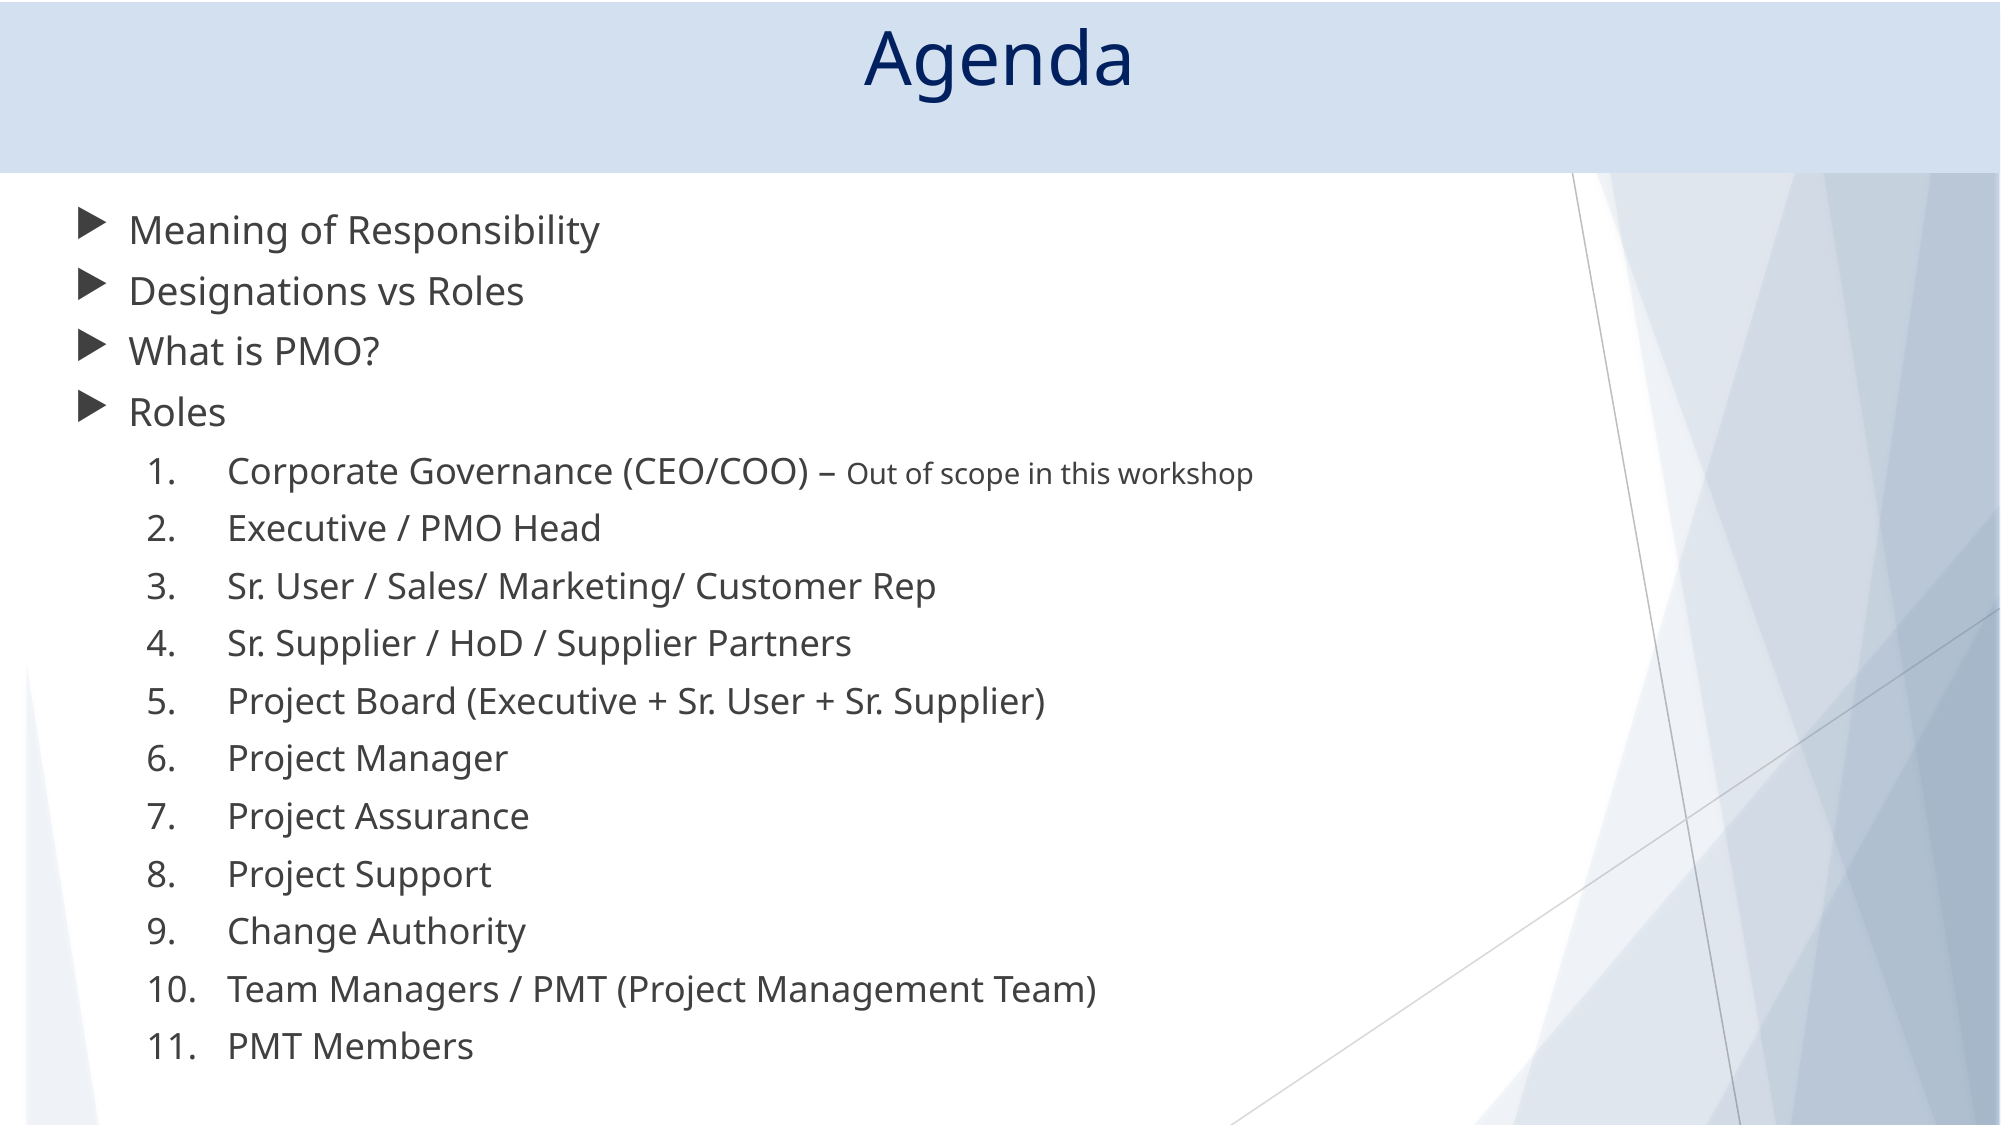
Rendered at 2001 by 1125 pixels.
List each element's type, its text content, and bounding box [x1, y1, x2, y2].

title Agenda [0, 2, 2000, 173]
list Meaning of Responsibility Designations vs Roles What is PMO? Roles Corporate Governance (CEO/COO) – Out of scope in this workshop Executive / PMO Head Sr. User / Sales/ Marketing/ Customer Rep Sr. Supplier / HoD / Supplier Partners Project Board (Executive + Sr. User + Sr. Supplier) Project Manager Project Assurance Project Support Change Authority Team Managers / PMT (Project Management Team) PMT Members [59, 197, 1933, 1082]
